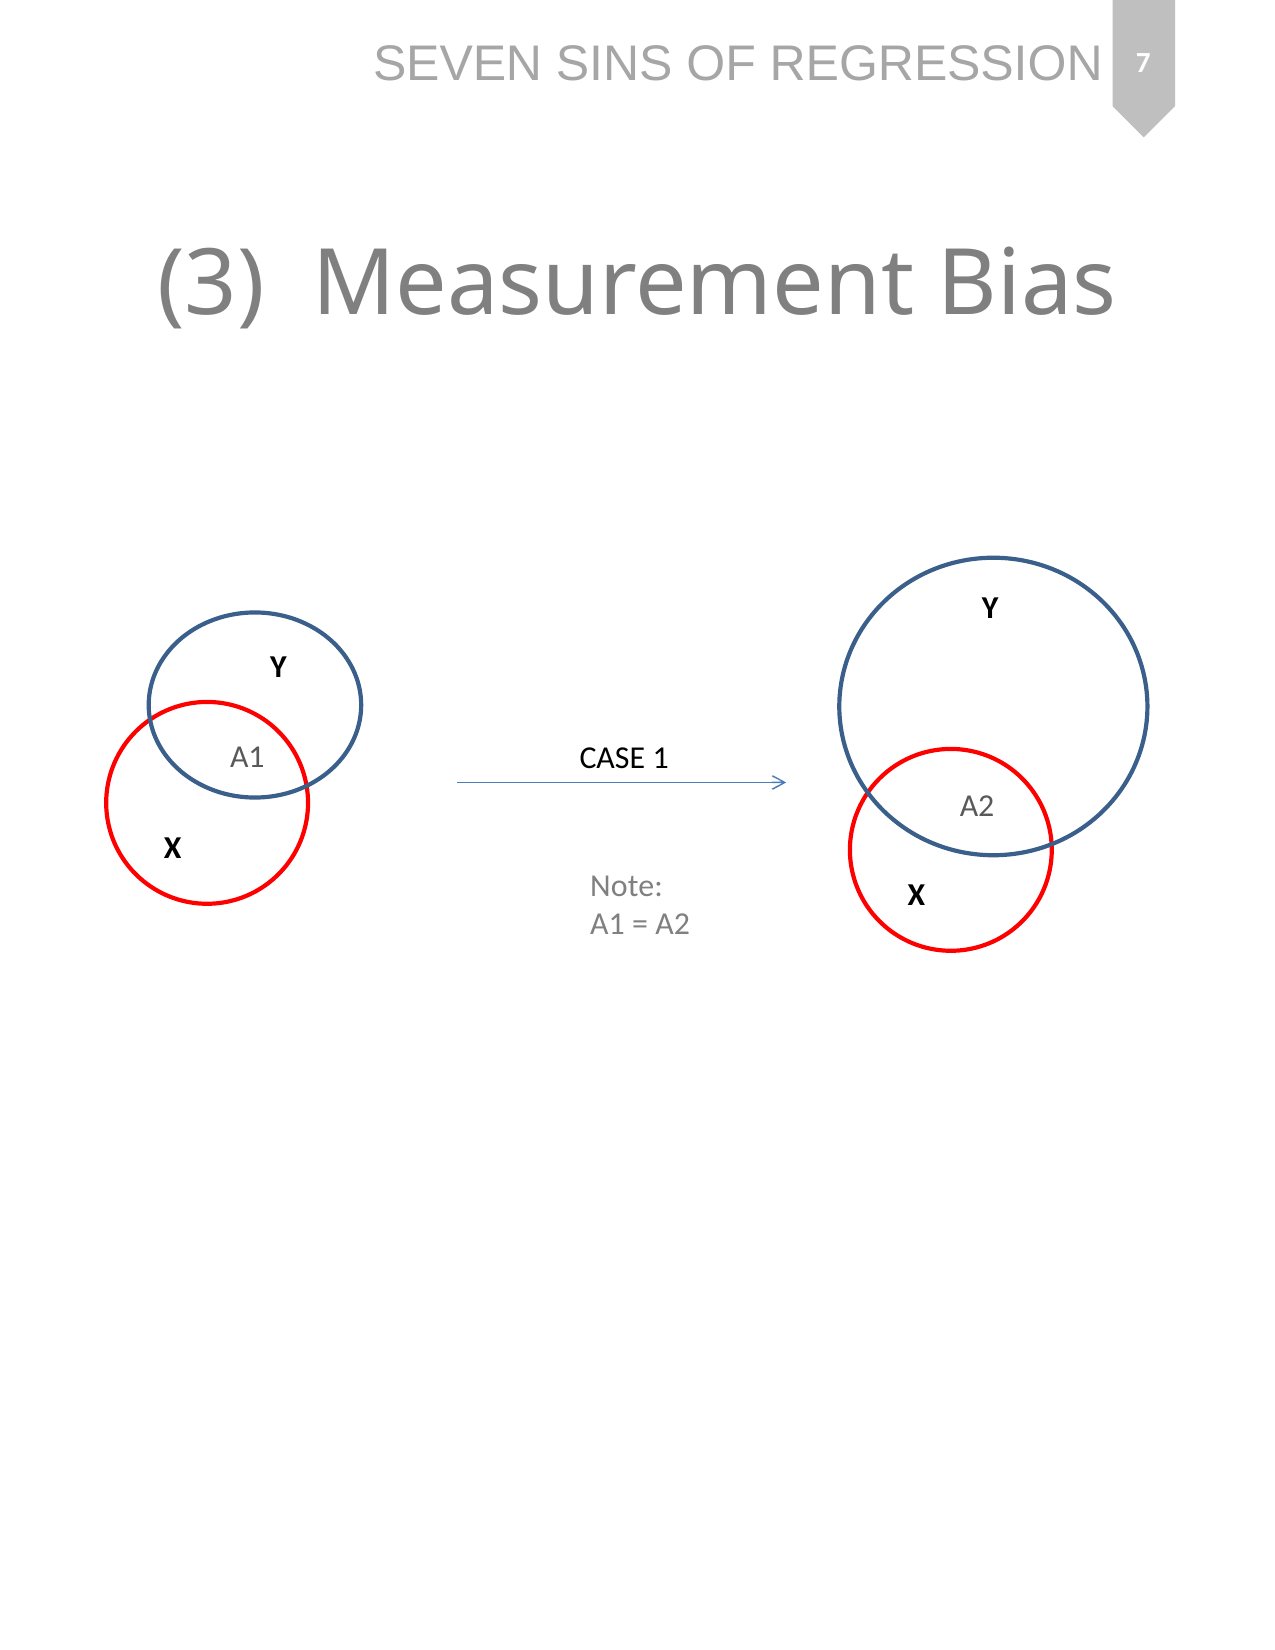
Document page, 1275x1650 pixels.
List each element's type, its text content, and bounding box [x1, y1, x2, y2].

text_box X [148, 818, 197, 872]
text_box A2 [945, 777, 1010, 831]
text_box Note: A1 = A2 [575, 856, 706, 949]
text_box X [892, 865, 941, 919]
text_box Y [255, 638, 302, 692]
slide_number 7 [1093, 17, 1194, 105]
text_box CASE 1 [564, 729, 685, 781]
text_box Y [967, 578, 1014, 632]
text_box [837, 555, 1150, 858]
text_box [104, 719, 311, 906]
text_box A1 [215, 728, 280, 782]
title (3) Measurement Bias [63, 140, 1212, 415]
text_box [146, 610, 364, 800]
text_box [847, 793, 1054, 953]
